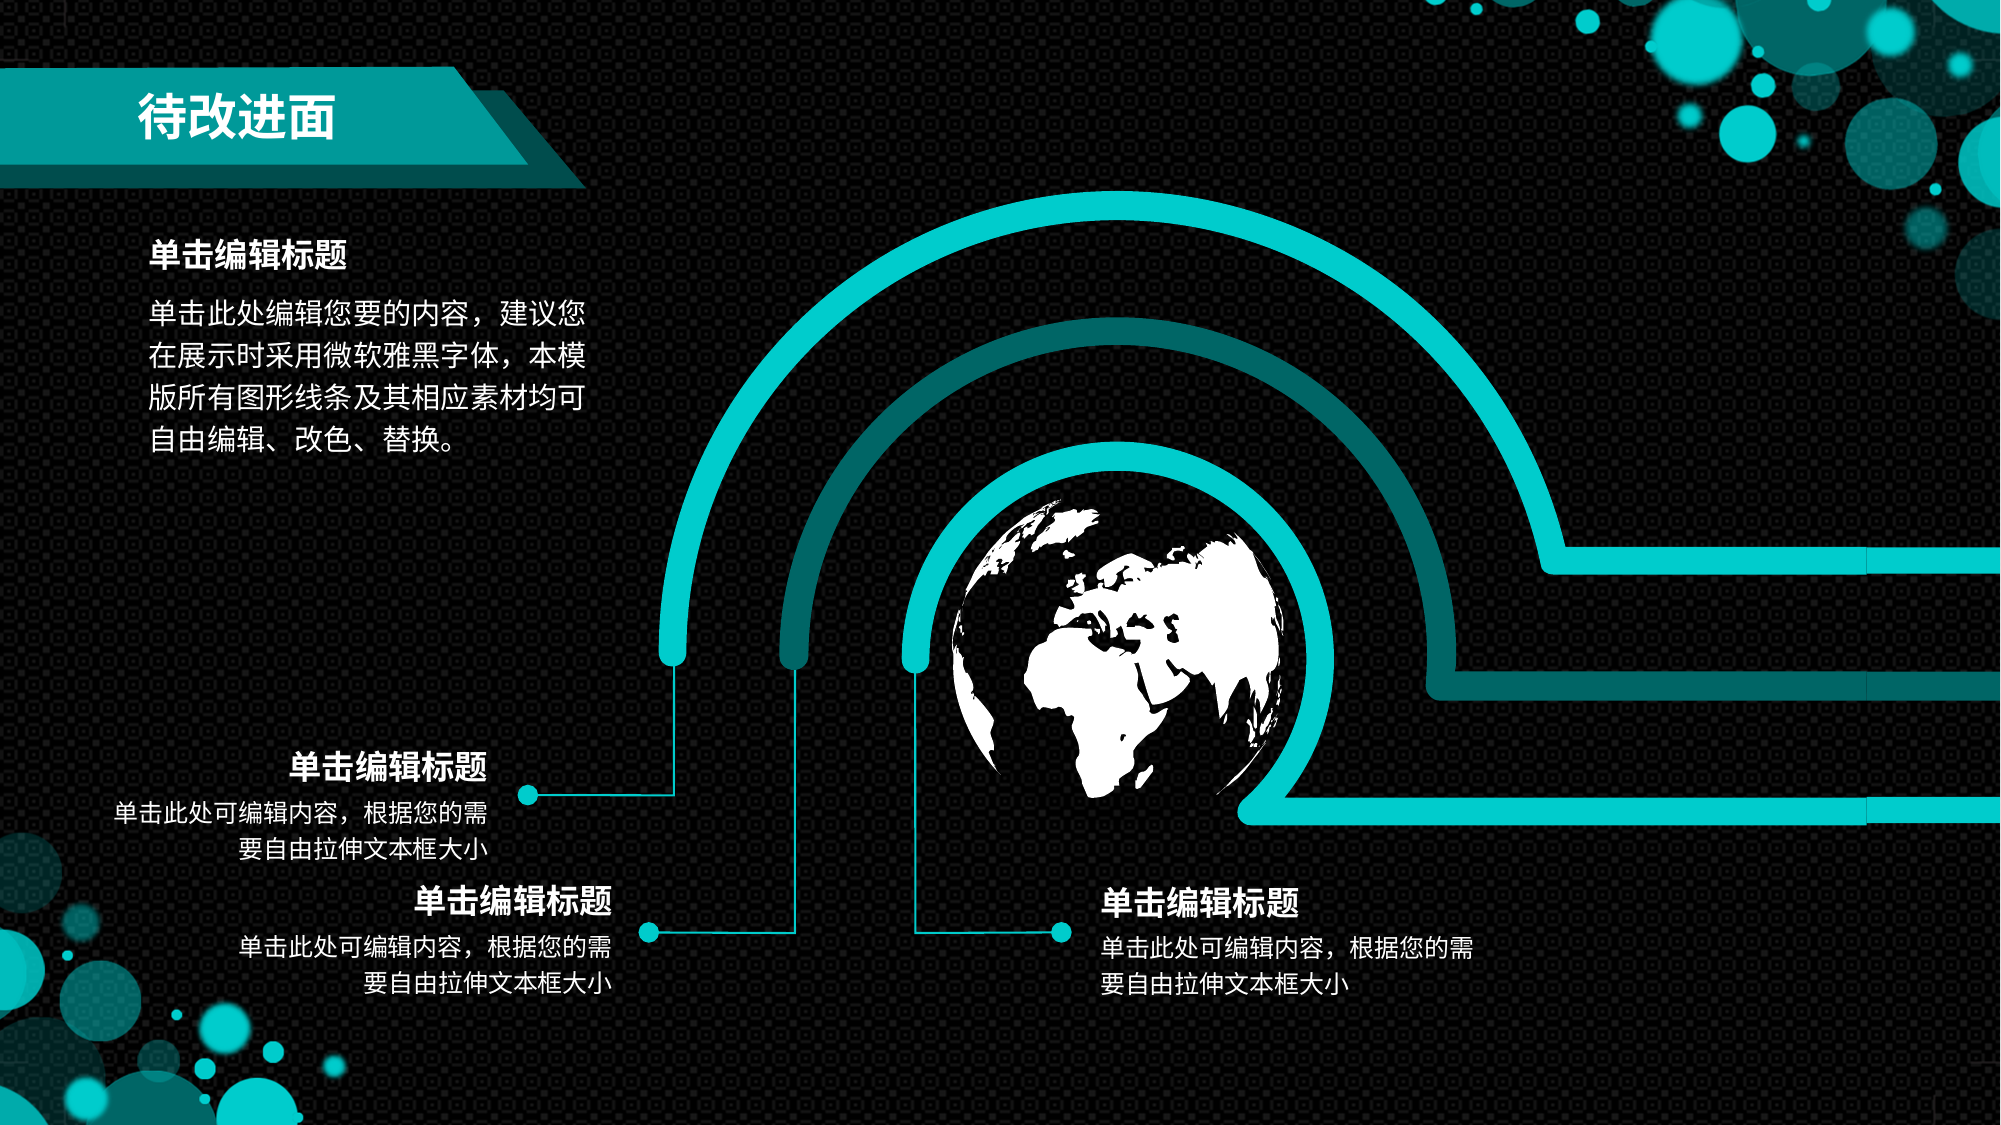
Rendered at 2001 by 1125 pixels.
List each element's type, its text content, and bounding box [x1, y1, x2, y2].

text_box 单击编辑标题 [148, 226, 361, 275]
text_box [658, 190, 2000, 667]
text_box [0, 66, 587, 189]
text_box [1100, 873, 1483, 996]
picture [0, 0, 2001, 1125]
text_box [230, 872, 613, 995]
text_box 单击此处编辑您要的内容，建议您在展示时采用微软雅黑字体，本模版所有图形线条及其相应素材均可自由编辑、改色、替换。 [148, 288, 616, 457]
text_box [901, 441, 2000, 826]
text_box [914, 826, 1072, 943]
text_box [638, 695, 797, 943]
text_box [105, 738, 489, 861]
text_box [517, 667, 676, 806]
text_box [779, 317, 2000, 701]
